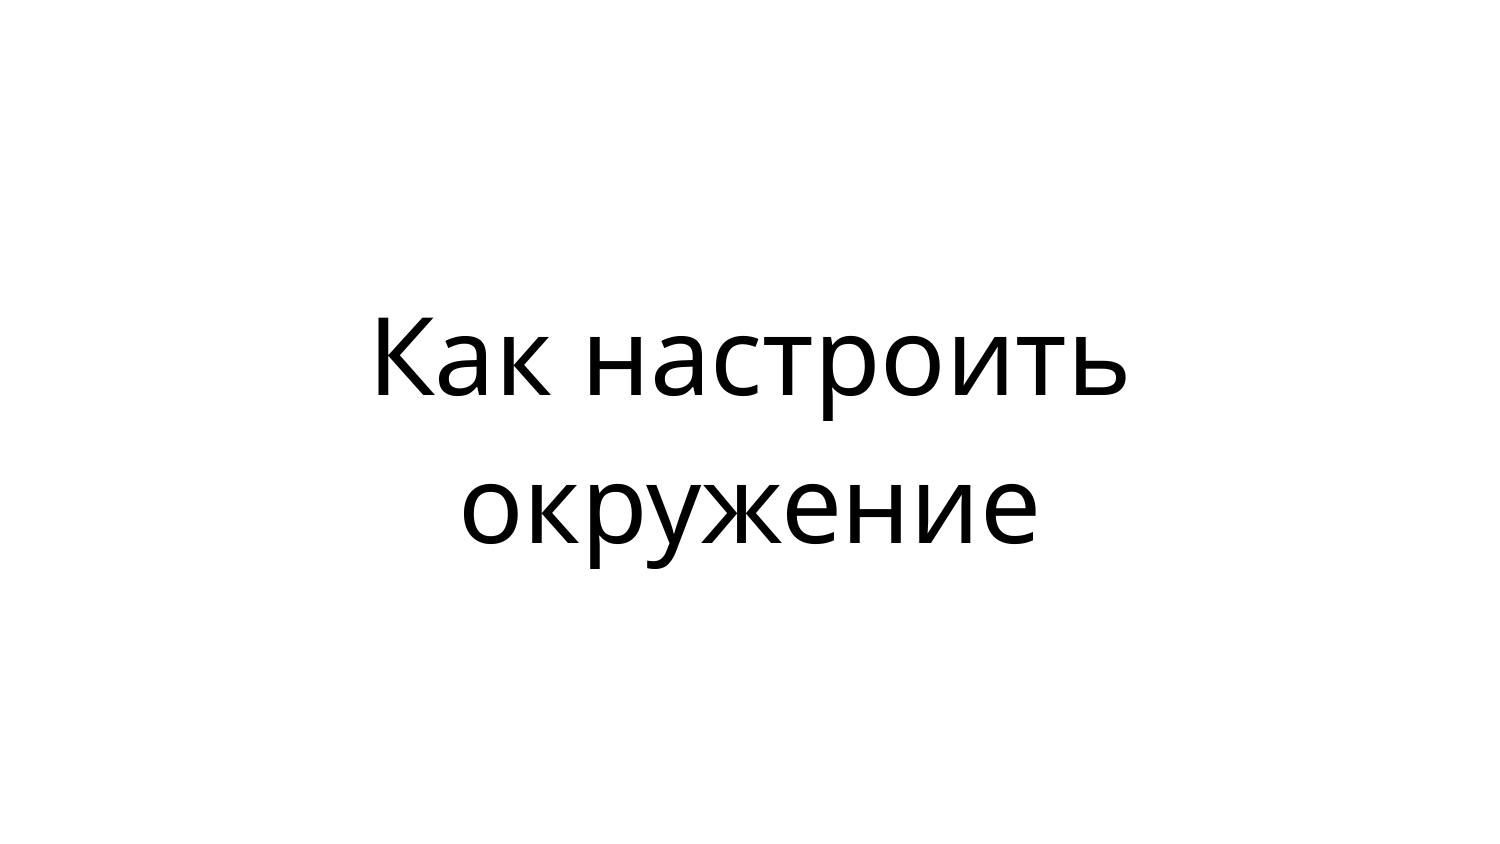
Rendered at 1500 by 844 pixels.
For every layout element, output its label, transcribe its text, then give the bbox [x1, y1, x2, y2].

title Как настроить окружение [51, 253, 1449, 591]
